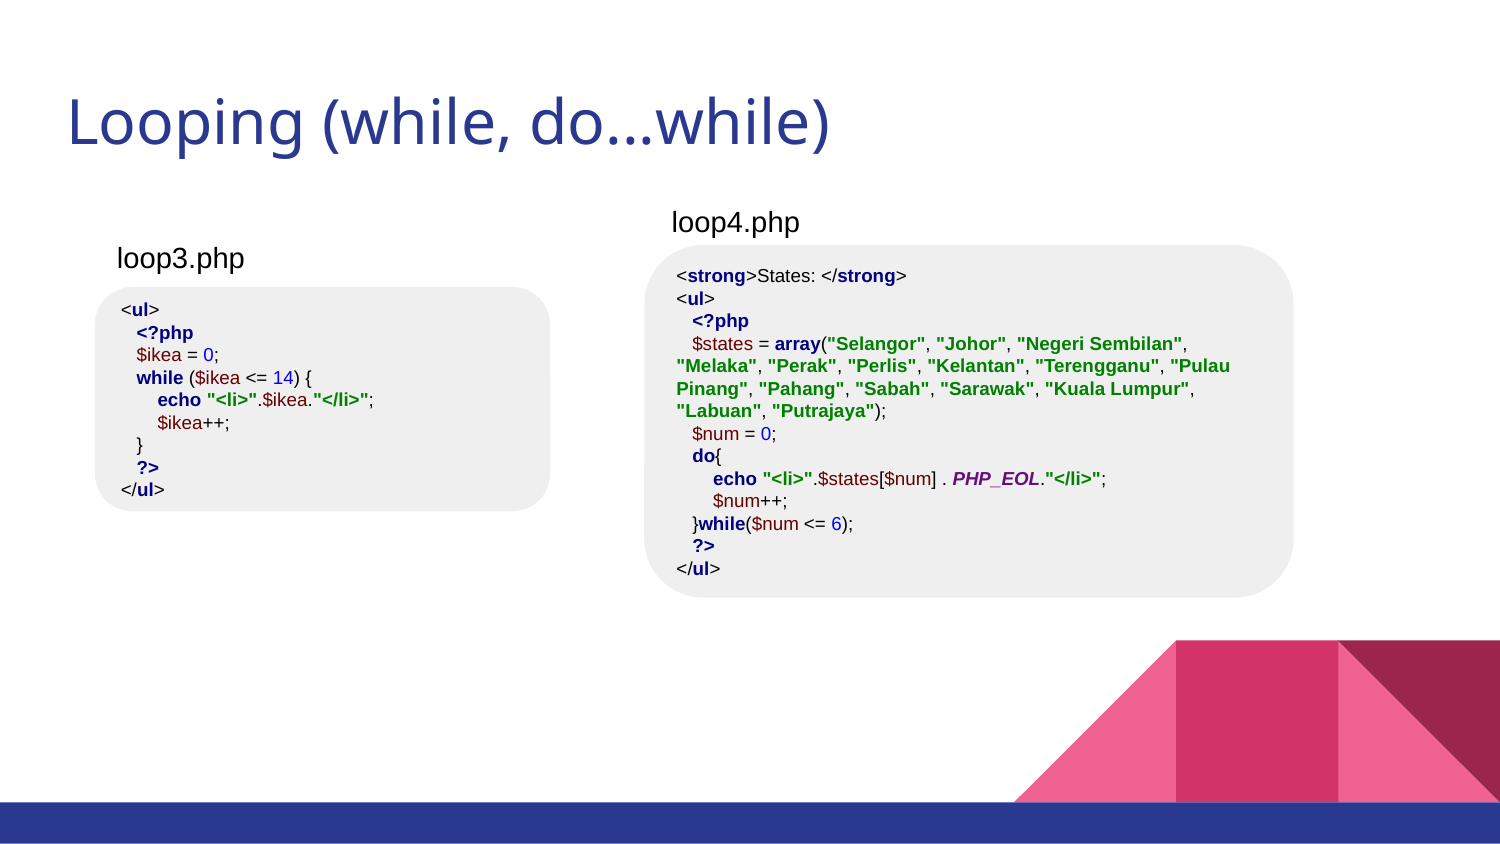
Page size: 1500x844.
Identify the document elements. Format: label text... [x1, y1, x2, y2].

title Looping (while, do...while) [51, 67, 1449, 167]
text_box loop3.php [101, 224, 351, 260]
text_box <ul> <?php $ikea = 0; while ($ikea <= 14) { echo "<li>".$ikea."</li>"; $ikea++; } ?> </ul> [94, 286, 551, 512]
text_box loop4.php [656, 188, 906, 224]
text_box <strong>States: </strong> <ul> <?php $states = array("Selangor", "Johor", "Negeri Sembilan", "Melaka", "Perak", "Perlis", "Kelantan", "Terengganu", "Pulau Pinang", "Pahang", "Sabah", "Sarawak", "Kuala Lumpur", "Labuan", "Putrajaya"); $num = 0; do{ echo "<li>".$states[$num] . PHP_EOL."</li>"; $num++; }while($num <= 6); ?> </ul> [644, 245, 1294, 598]
